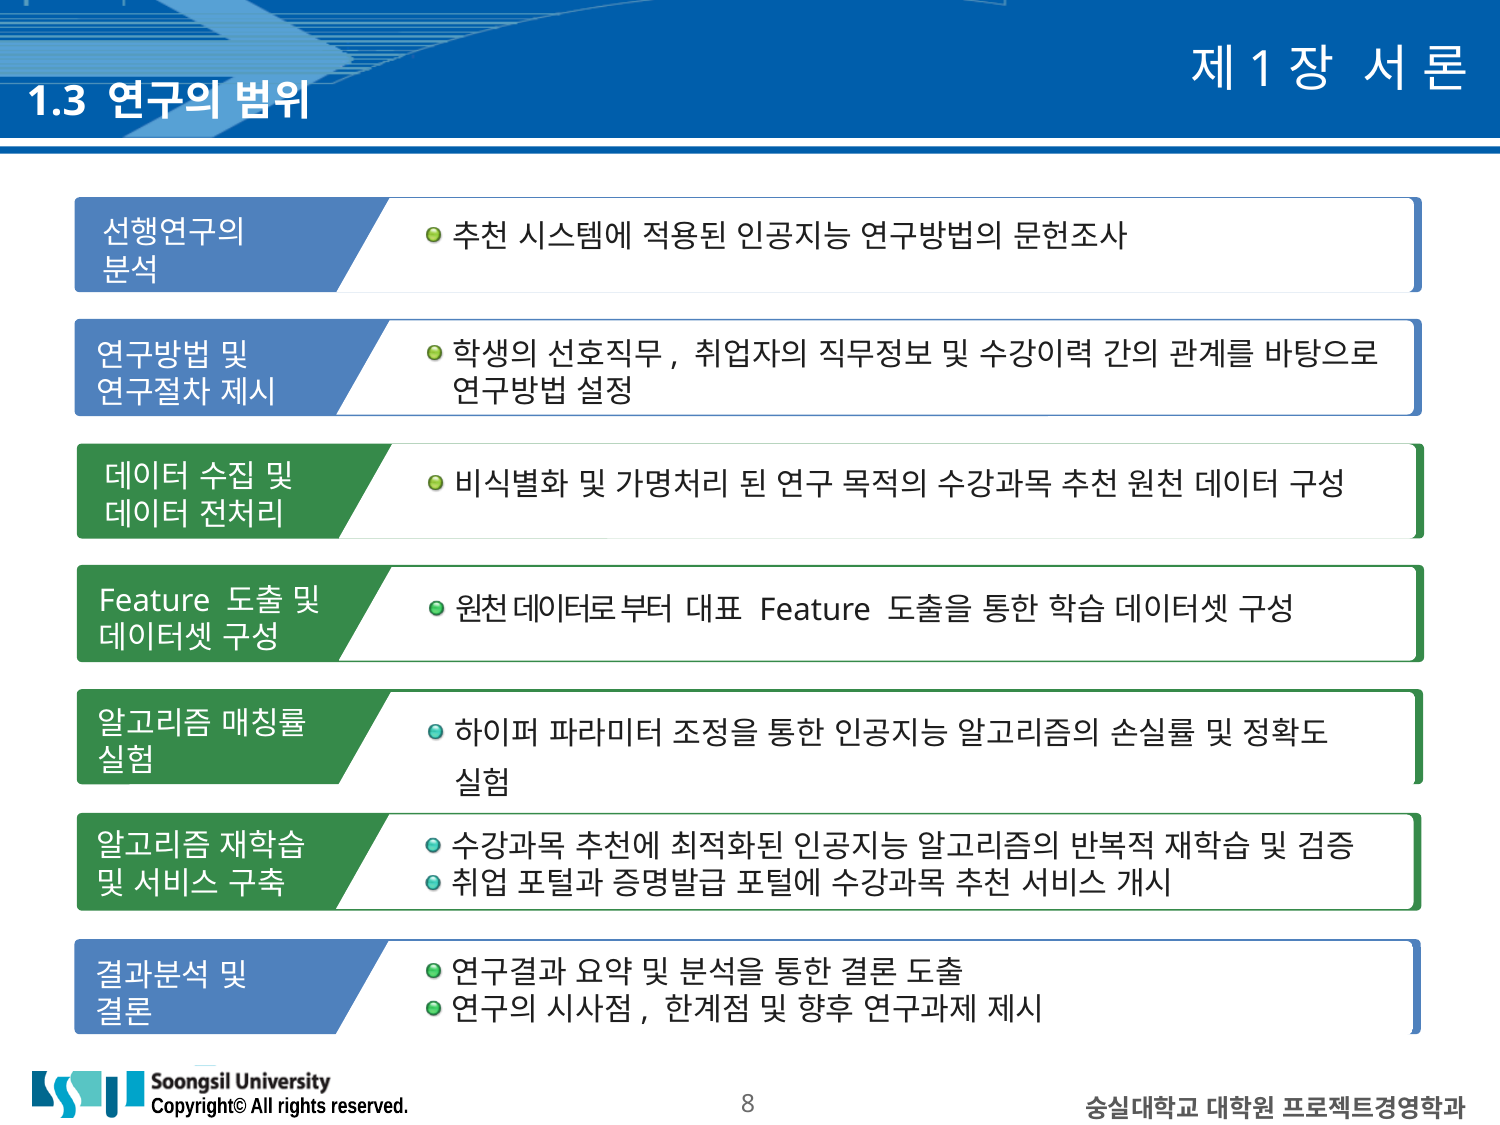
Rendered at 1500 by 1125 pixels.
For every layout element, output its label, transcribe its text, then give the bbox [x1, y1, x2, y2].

text_box [74, 687, 1426, 787]
text_box 알고리즘 재학습 및 서비스 구축 [96, 825, 407, 901]
text_box [74, 810, 1424, 913]
text_box [336, 564, 1419, 663]
text_box [72, 316, 1424, 419]
text_box 하이퍼 파라미터 조정을 통한 인공지능 알고리즘의 손실률 및 정확도 실험 [410, 693, 1390, 808]
text_box [336, 442, 1419, 541]
picture [423, 341, 446, 364]
text_box Feature 도출 및 데이터셋 구성 [98, 580, 368, 655]
text_box 학생의 선호직무, 취업자의 직무정보 및 수강이력 간의 관계를 바탕으로 연구방법 설정 [408, 326, 1444, 416]
picture [425, 597, 448, 619]
list 1.3 연구의 범위 [11, 66, 715, 126]
text_box [334, 195, 1417, 295]
text_box [333, 938, 1416, 1038]
text_box [334, 318, 1416, 417]
text_box [334, 812, 1416, 912]
text_box 선행연구의 분석 [101, 212, 315, 288]
text_box 제1장 서 론 [845, 16, 1484, 117]
text_box 수강과목 추천에 최적화된 인공지능 알고리즘의 반복적 재학습 및 검증 취업 포털과 증명발급 포털에 수강과목 추천 서비스 개시 [407, 818, 1388, 909]
picture [422, 223, 445, 246]
text_box 결과분석 및 결론 [95, 955, 337, 1030]
picture [32, 1071, 147, 1118]
text_box 비식별화 및 가명처리 된 연구 목적의 수강과목 추천 원천 데이터 구성 [410, 444, 1397, 509]
picture [424, 471, 447, 494]
text_box 데이터 수집 및 데이터 전처리 [104, 456, 317, 532]
picture [424, 720, 447, 743]
text_box [335, 689, 1418, 789]
picture [422, 997, 445, 1019]
picture [422, 959, 445, 982]
text_box [1409, 195, 1424, 295]
picture [0, 0, 1500, 138]
text_box [74, 441, 1427, 541]
text_box 알고리즘 매칭률 실험 [97, 703, 339, 779]
text_box [72, 937, 1423, 1037]
text_box [74, 562, 1427, 665]
text_box 연구방법 및 연구절차 제시 [96, 335, 366, 411]
text_box 연구결과 요약 및 분석을 통한 결론 도출 연구의 시사점, 한계점 및 향후 연구과제 제시 [407, 944, 1386, 1035]
picture [150, 1065, 342, 1098]
text_box [72, 195, 389, 295]
text_box 추천 시스템에 적용된 인공지능 연구방법의 문헌조사 [407, 196, 1394, 262]
text_box 원천 데이터로 부터 대표 Feature 도출을 통한 학습 데이터셋 구성 [410, 569, 1389, 635]
picture [422, 871, 444, 894]
picture [422, 834, 444, 856]
